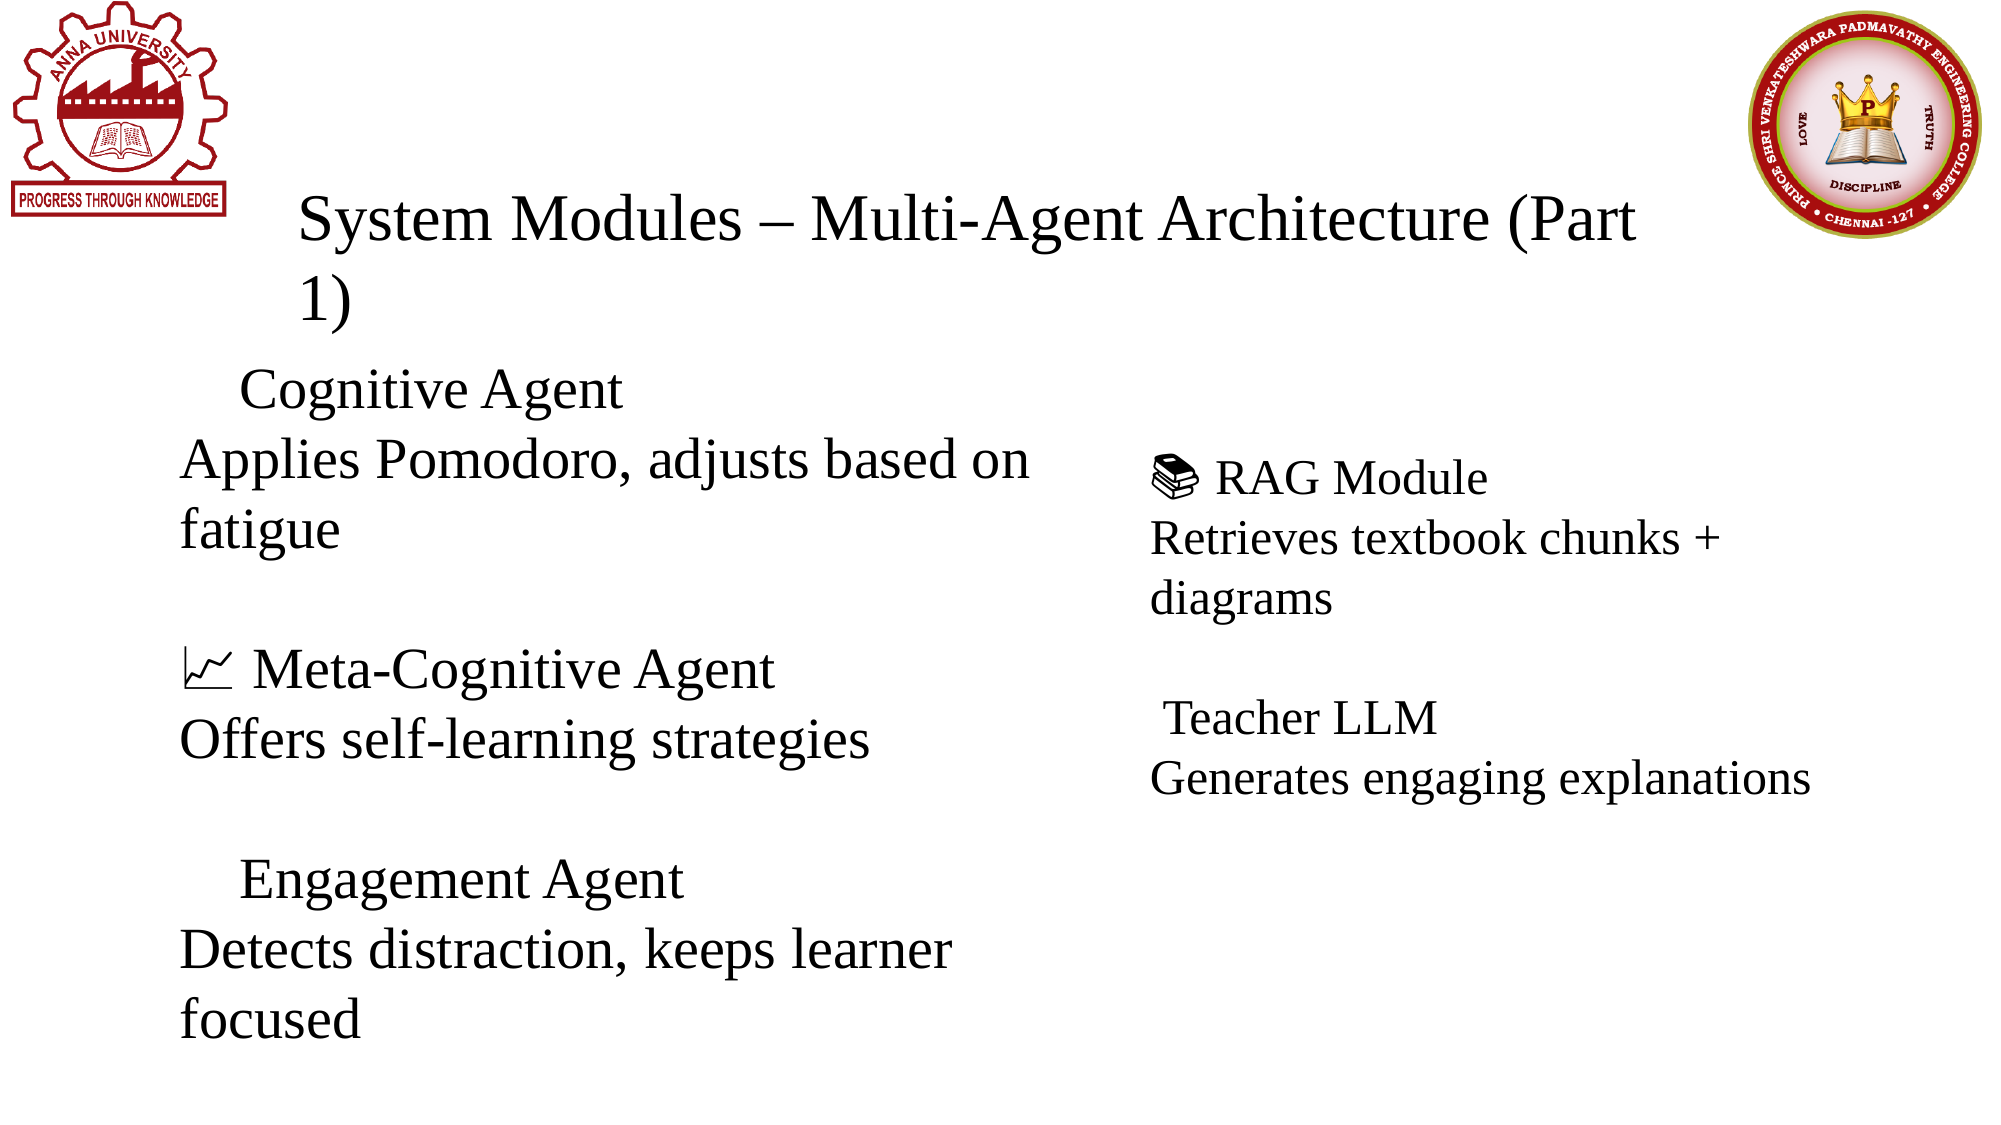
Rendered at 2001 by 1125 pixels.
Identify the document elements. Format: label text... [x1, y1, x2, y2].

picture [9, 0, 229, 218]
picture [1712, 0, 2000, 246]
text_box 🧠 Cognitive Agent Applies Pomodoro, adjusts based on fatigue 📈 Meta-Cognitive Agent Offers self-learning strategies 🧩 Engagement Agent Detects distraction, keeps learner focused [165, 342, 1158, 1058]
text_box 📚 RAG Module Retrieves textbook chunks + diagrams 👩‍🏫 Teacher LLM Generates engaging explanations [1135, 377, 1866, 812]
text_box System Modules – Multi-Agent Architecture (Part 1) [282, 166, 1713, 341]
